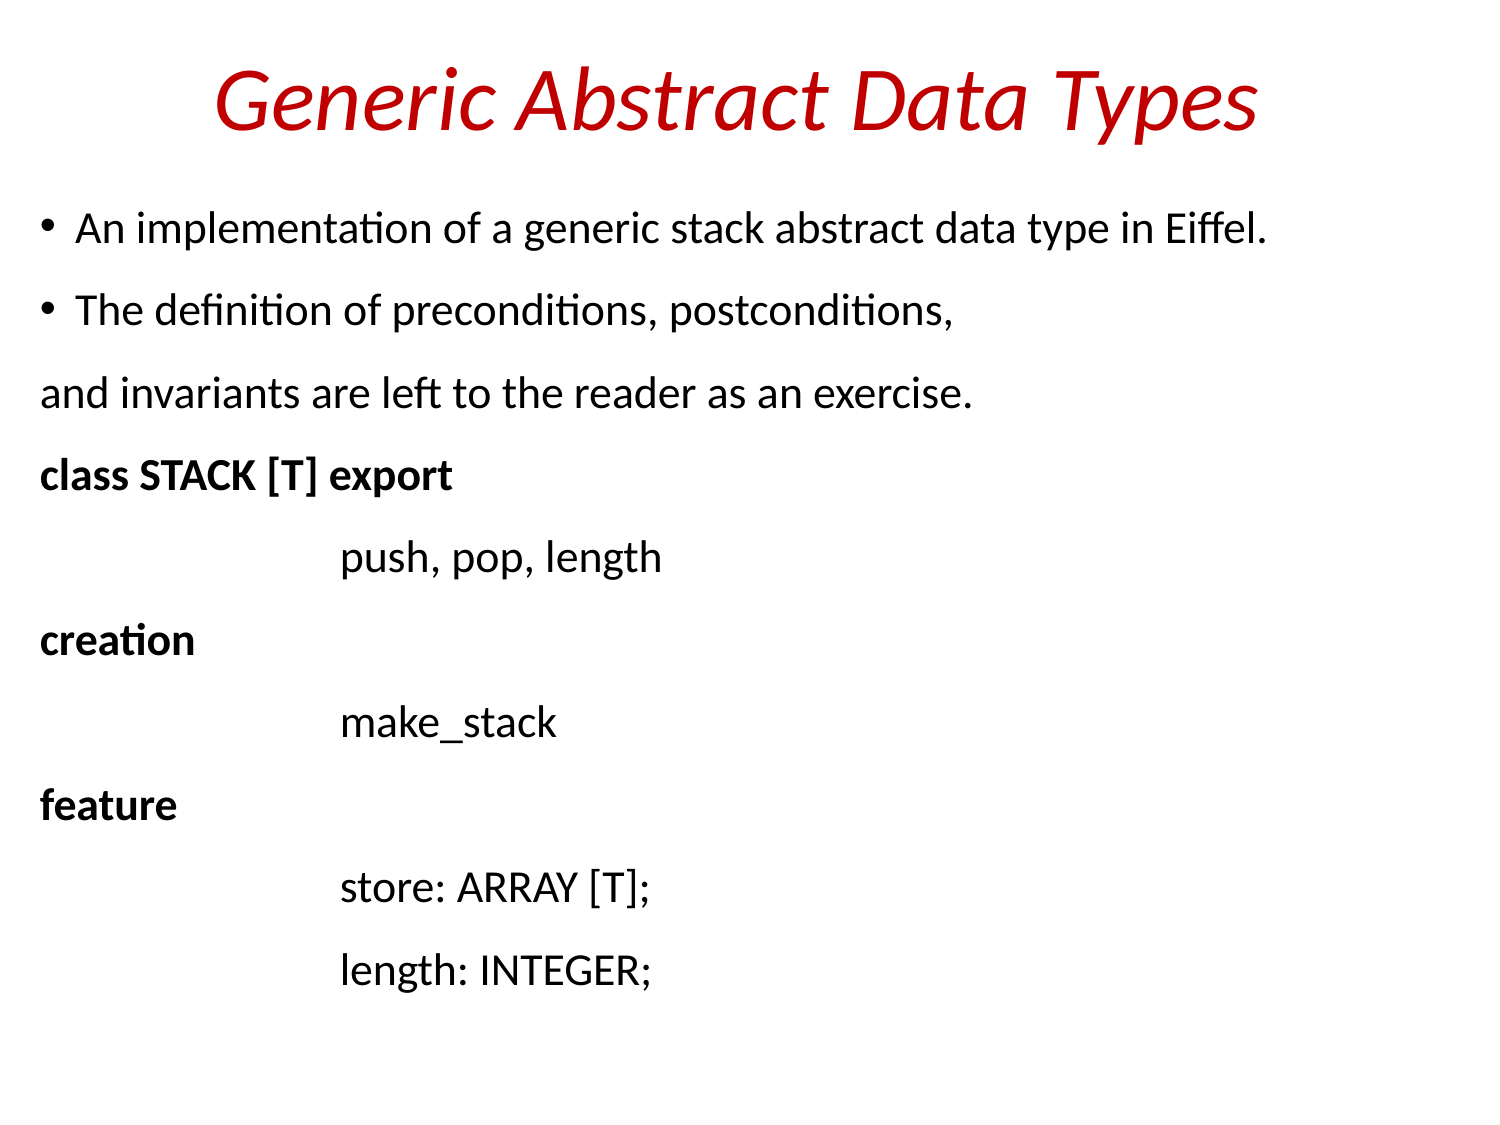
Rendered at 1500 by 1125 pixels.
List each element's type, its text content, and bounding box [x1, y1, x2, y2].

text_box An implementation of a generic stack abstract data type in Eiffel. The definition of preconditions, postconditions, and invariants are left to the reader as an exercise. class STACK [T] export push, pop, length creation make_stack feature store: ARRAY [T]; length: INTEGER; [24, 162, 1463, 1125]
text_box Generic Abstract Data Types [37, 24, 1437, 162]
